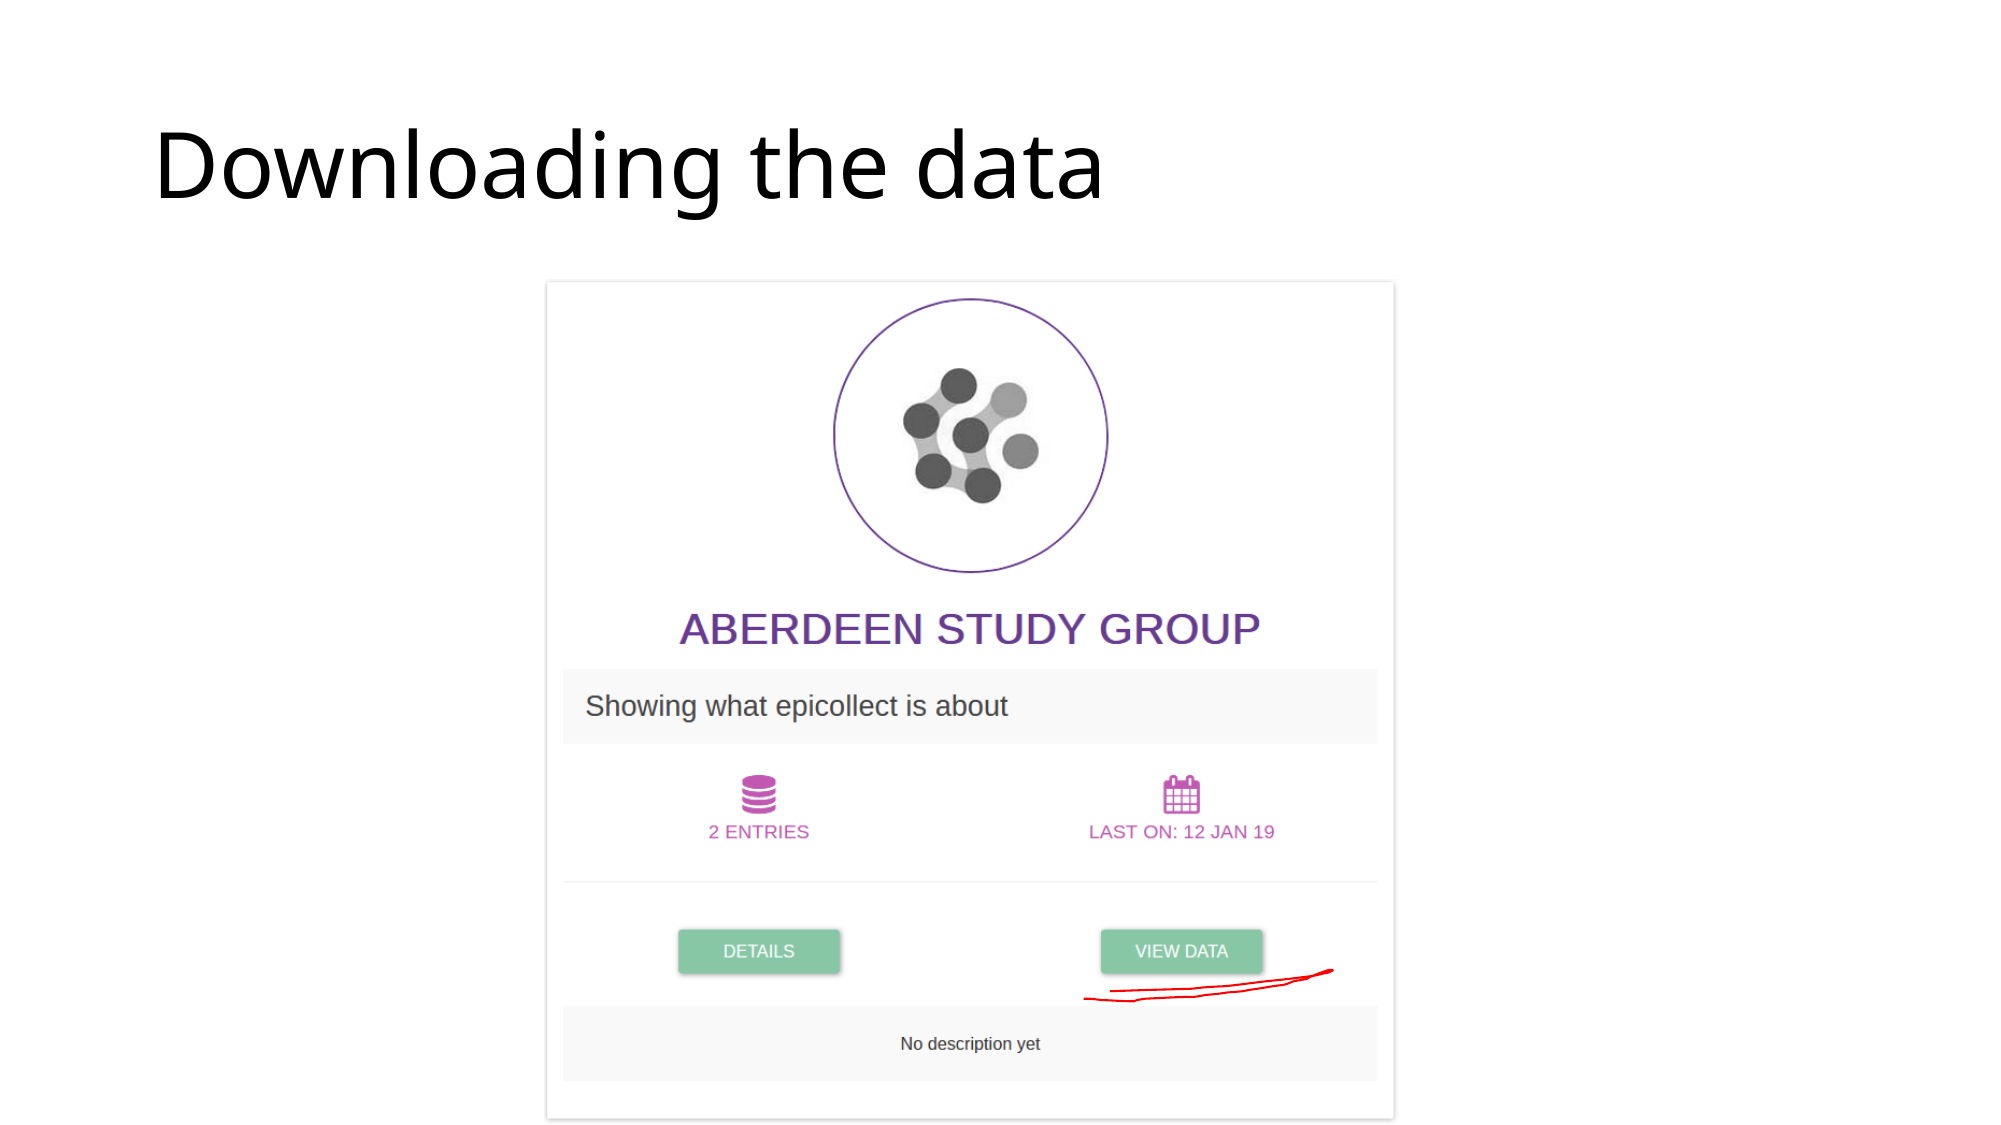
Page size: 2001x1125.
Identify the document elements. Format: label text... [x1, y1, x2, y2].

title Downloading the data [137, 59, 1863, 278]
picture [544, 279, 1400, 1125]
